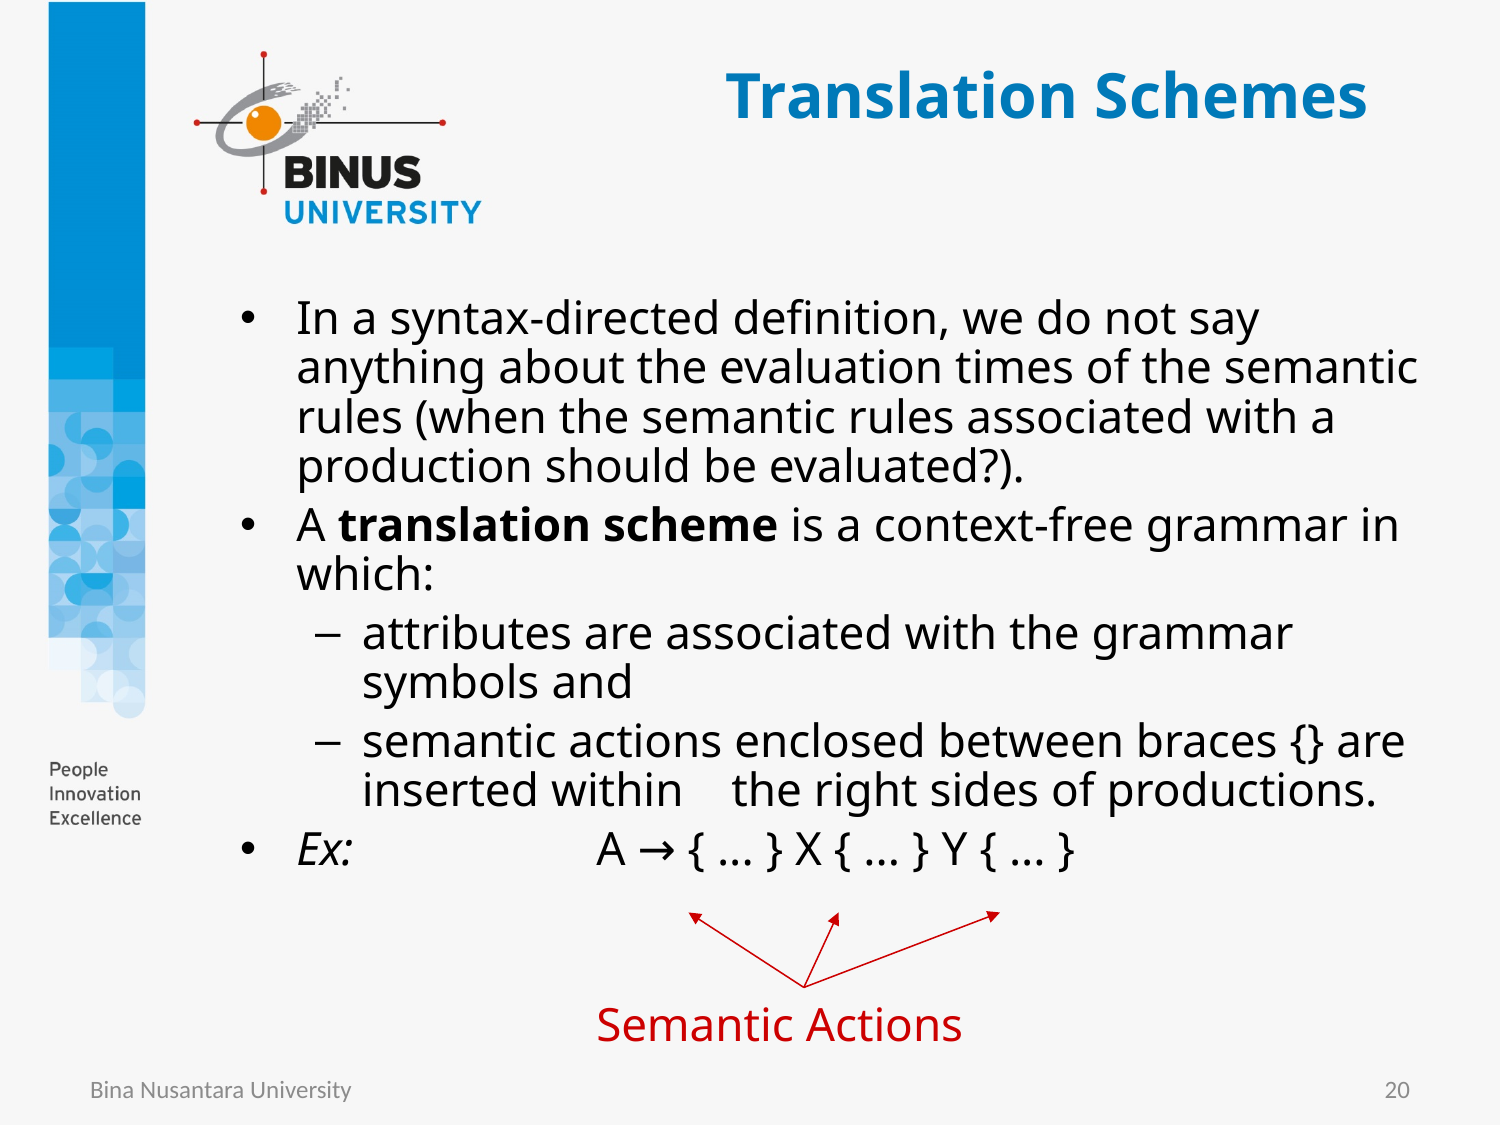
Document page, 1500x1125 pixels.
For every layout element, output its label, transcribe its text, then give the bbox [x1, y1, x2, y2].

picture [0, 0, 1500, 845]
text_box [688, 912, 1001, 988]
title Translation Schemes [623, 24, 1472, 163]
slide_number 20 [1074, 1058, 1425, 1119]
slide_number Bina Nusantara University [75, 1058, 425, 1119]
list In a syntax-directed definition, we do not say anything about the evaluation times of the semantic rules (when the semantic rules associated with a production should be evaluated?). A translation scheme is a context-free grammar in which: attributes are associated with the grammar symbols and semantic actions enclosed between braces {} are inserted within the right sides of productions. Ex: A → { ... } X { ... } Y { ... } Semantic Actions [225, 287, 1450, 1075]
